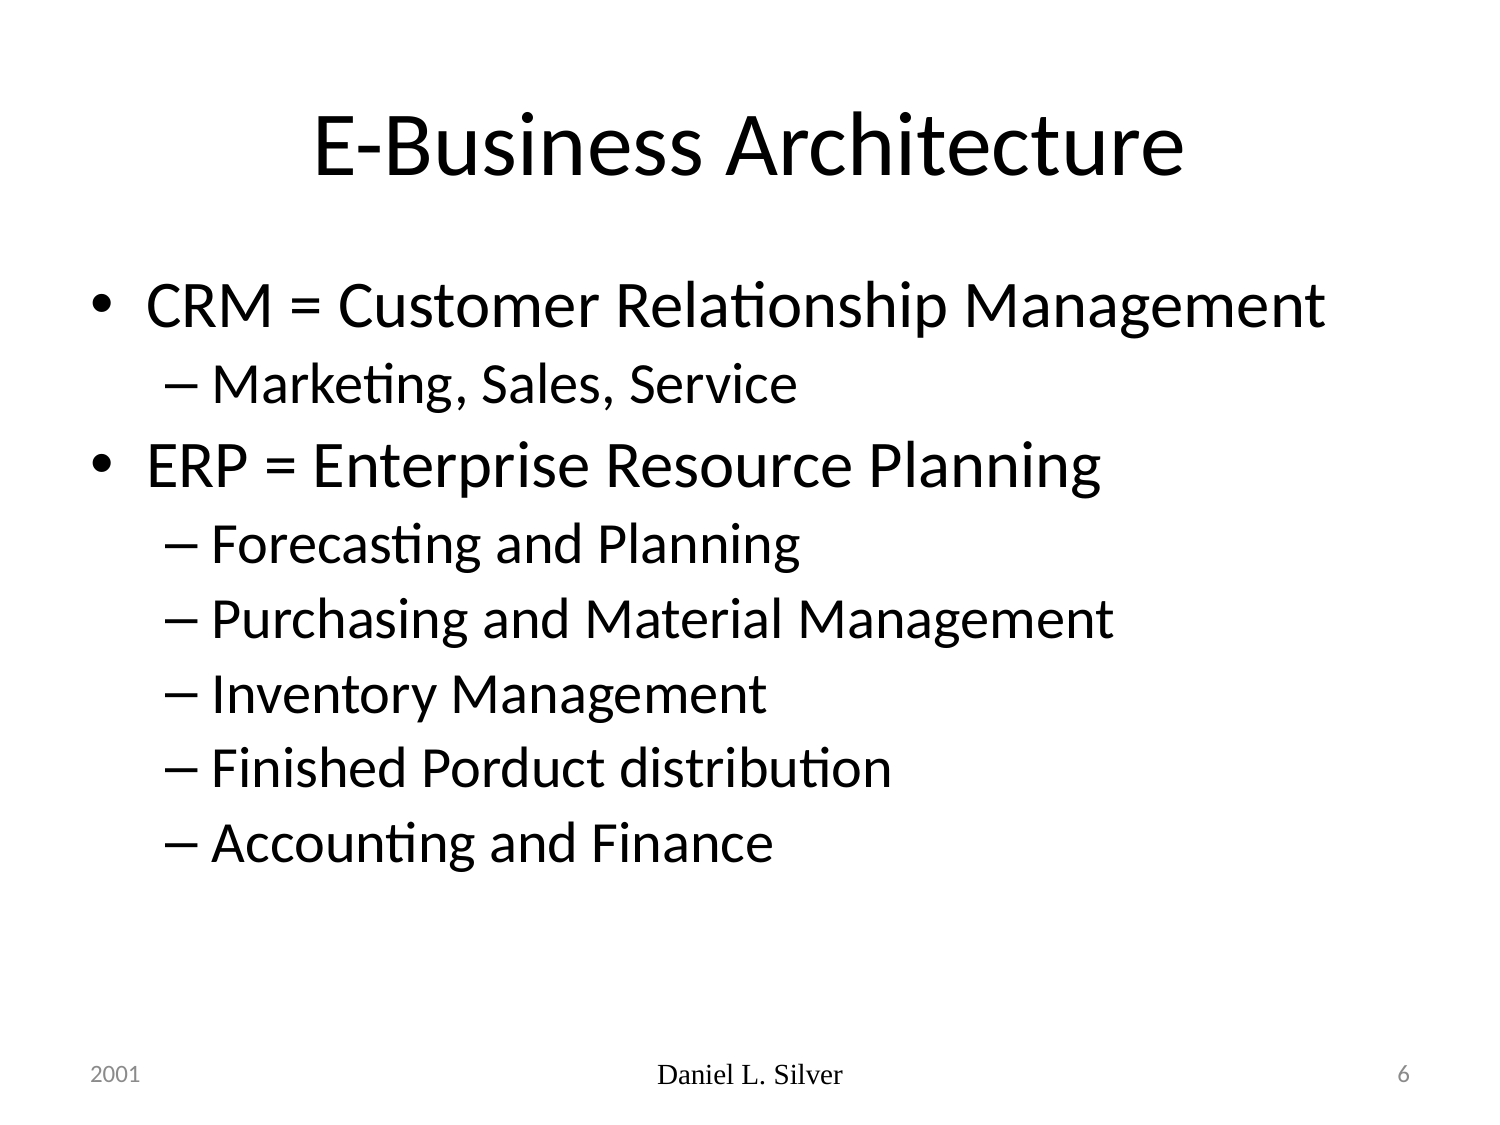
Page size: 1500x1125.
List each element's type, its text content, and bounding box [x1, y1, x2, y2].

slide_number 2001 [75, 1042, 425, 1103]
footer Daniel L. Silver [512, 1042, 988, 1103]
list CRM = Customer Relationship Management Marketing, Sales, Service ERP = Enterprise Resource Planning Forecasting and Planning Purchasing and Material Management Inventory Management Finished Porduct distribution Accounting and Finance [75, 262, 1425, 1005]
title E-Business Architecture [75, 45, 1425, 233]
slide_number 6 [1074, 1042, 1425, 1103]
